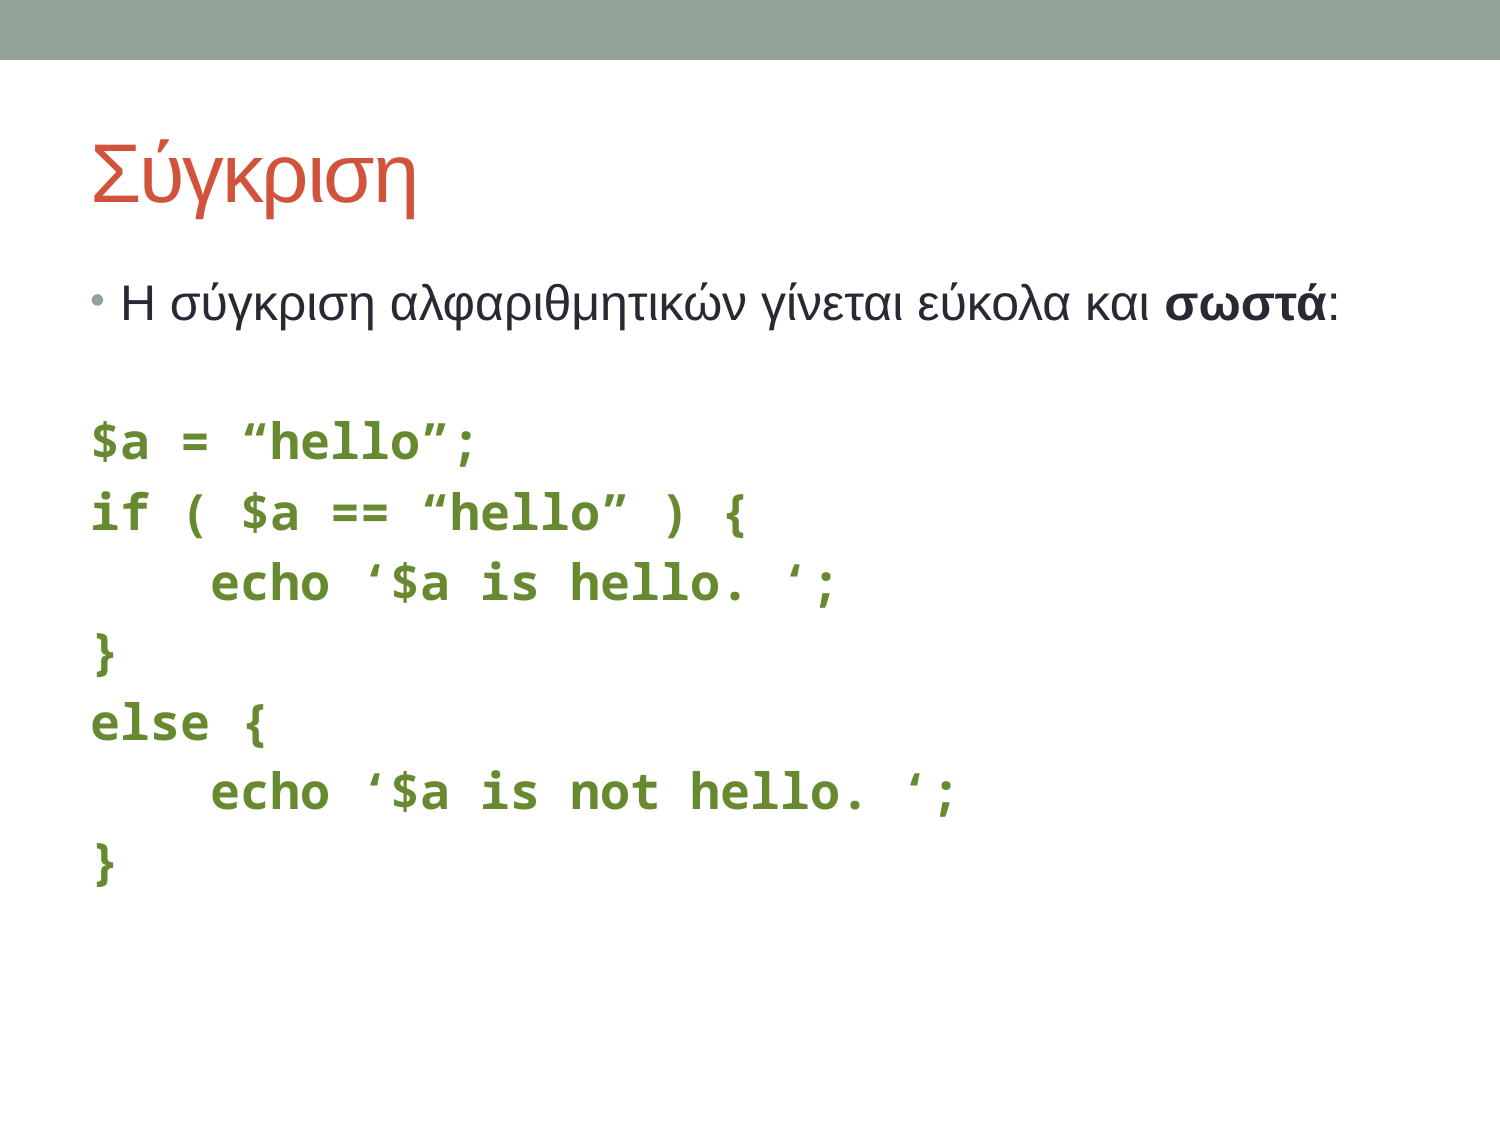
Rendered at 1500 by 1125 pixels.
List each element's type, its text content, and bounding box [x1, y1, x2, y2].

list Η σύγκριση αλφαριθμητικών γίνεται εύκολα και σωστά: $a = “hello”; if ( $a == “hello” ) { echo ‘$a is hello. ‘; } else { echo ‘$a is not hello. ‘; } [75, 262, 1425, 1063]
title Σύγκριση [75, 87, 1425, 250]
